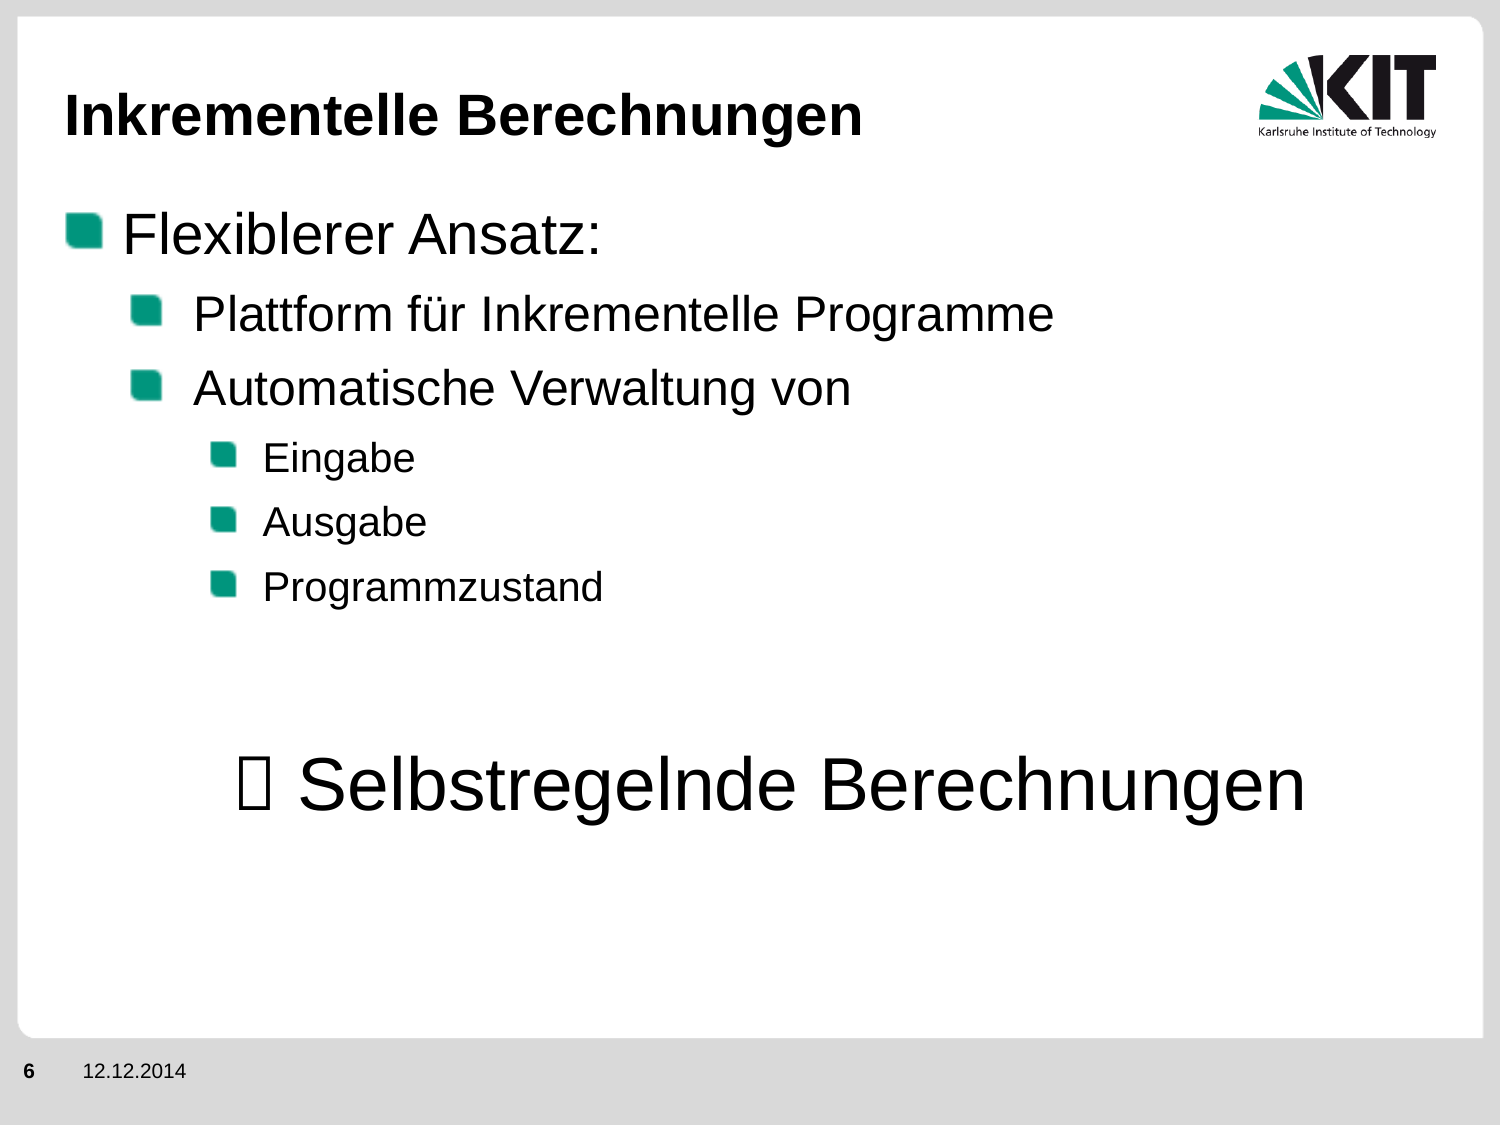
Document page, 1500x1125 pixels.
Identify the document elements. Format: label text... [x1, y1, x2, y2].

title Inkrementelle Berechnungen [63, 54, 1199, 148]
text_box  Selbstregelnde Berechnungen [217, 727, 1323, 833]
list Flexiblerer Ansatz: Plattform für Inkrementelle Programme Automatische Verwaltung von Eingabe Ausgabe Programmzustand [64, 196, 1436, 970]
picture [0, 0, 1500, 1125]
